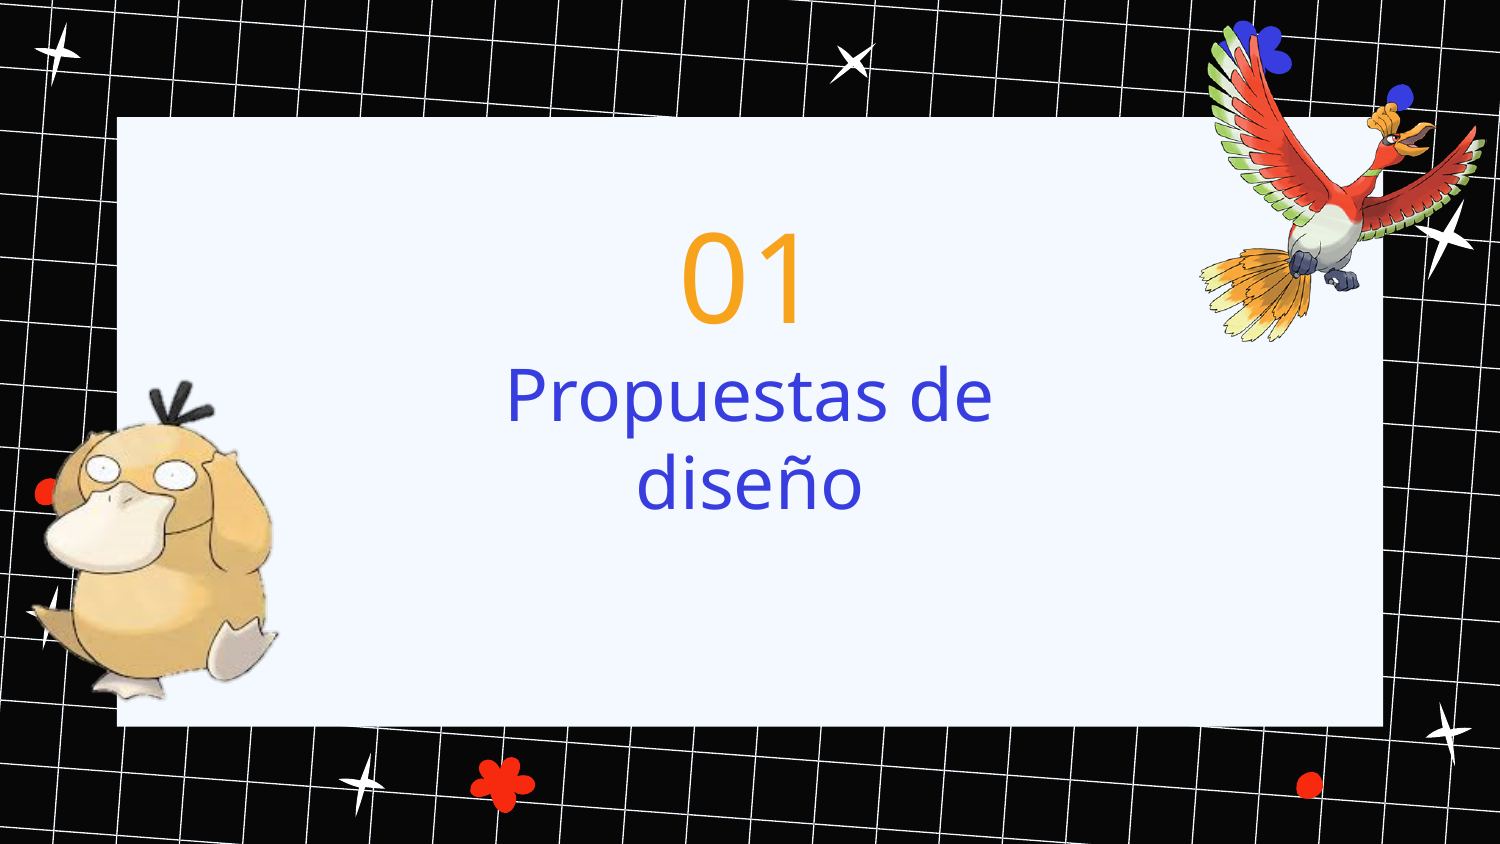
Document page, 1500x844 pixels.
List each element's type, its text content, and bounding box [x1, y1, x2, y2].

title Propuestas de diseño [397, 358, 1103, 515]
picture [1168, 9, 1500, 359]
text_box [116, 117, 1384, 727]
title 01 [491, 204, 1009, 343]
picture [0, 364, 332, 717]
